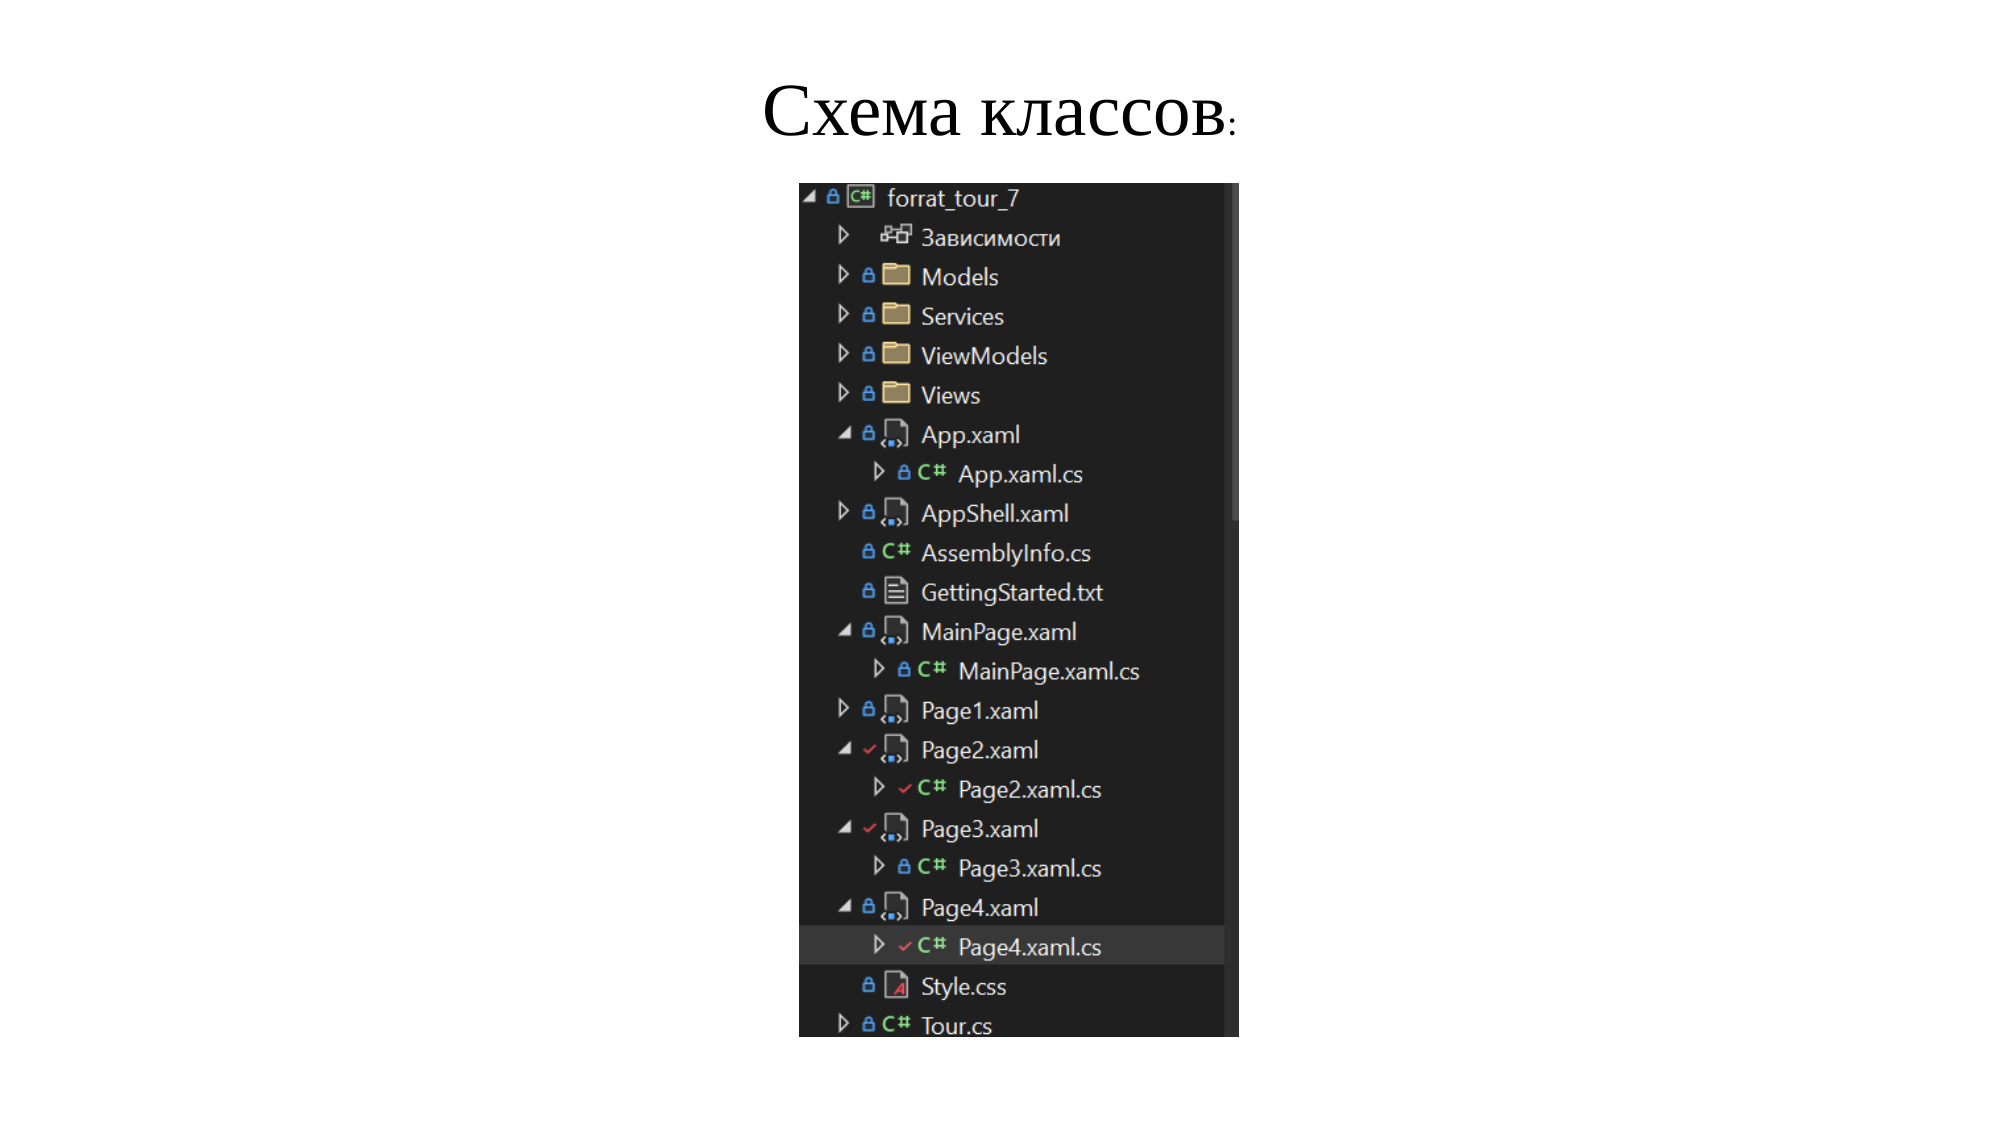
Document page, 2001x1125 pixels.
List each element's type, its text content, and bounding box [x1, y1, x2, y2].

text_box Схема классов: [747, 52, 1253, 158]
picture [799, 183, 1239, 1037]
